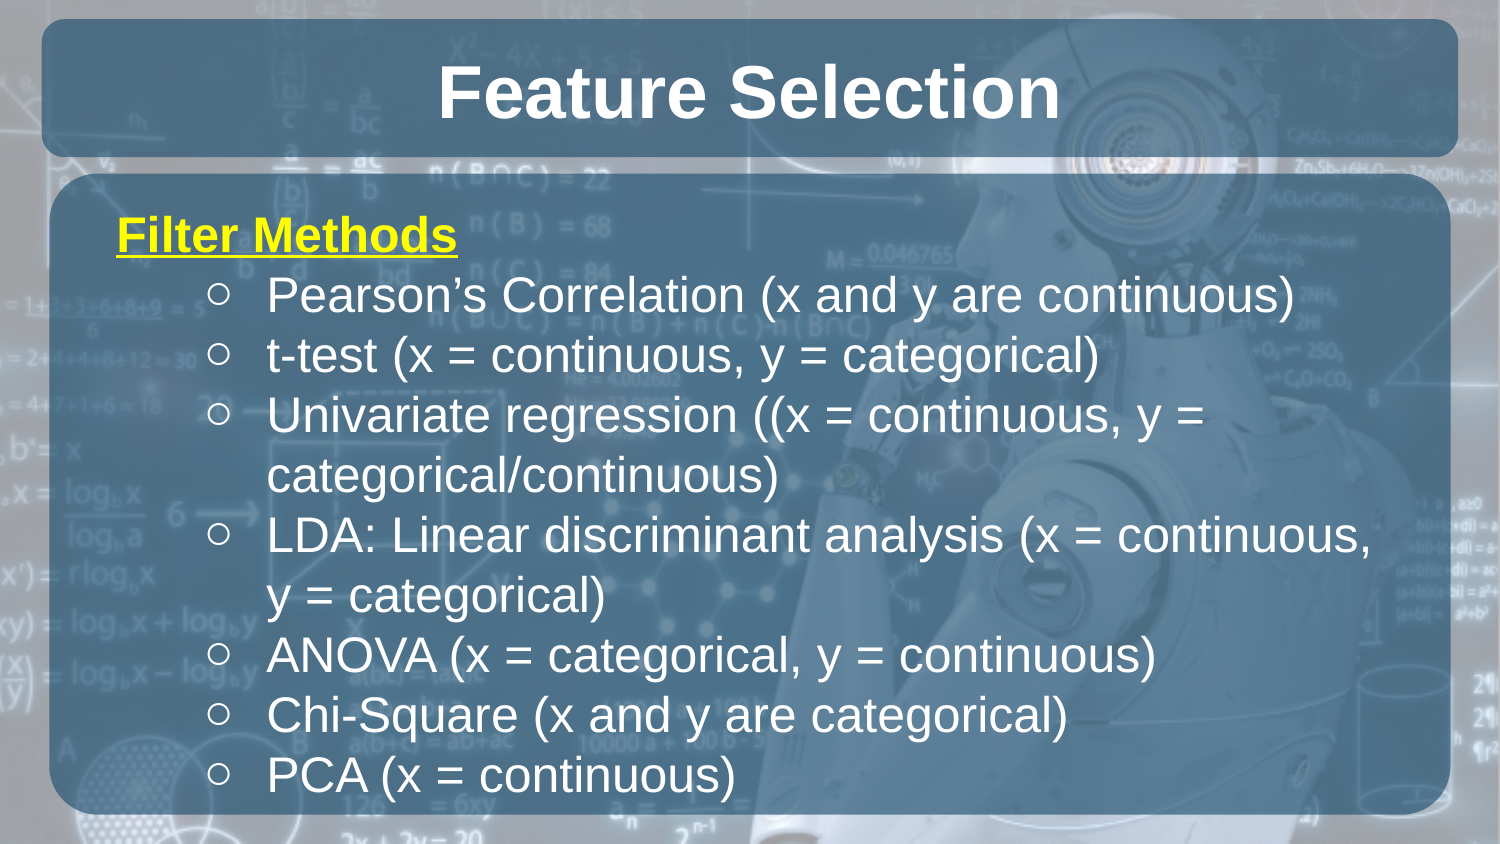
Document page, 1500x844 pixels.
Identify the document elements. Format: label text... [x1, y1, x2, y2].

text_box Filter Methods Pearson’s Correlation (x and y are continuous) t-test (x = continuous, y = categorical) Univariate regression ((x = continuous, y = categorical/continuous) LDA: Linear discriminant analysis (x = continuous, y = categorical) ANOVA (x = categorical, y = continuous) Chi-Square (x and y are categorical) PCA (x = continuous) [101, 187, 1407, 808]
picture [0, 0, 1500, 844]
title Feature Selection [49, 43, 1451, 134]
